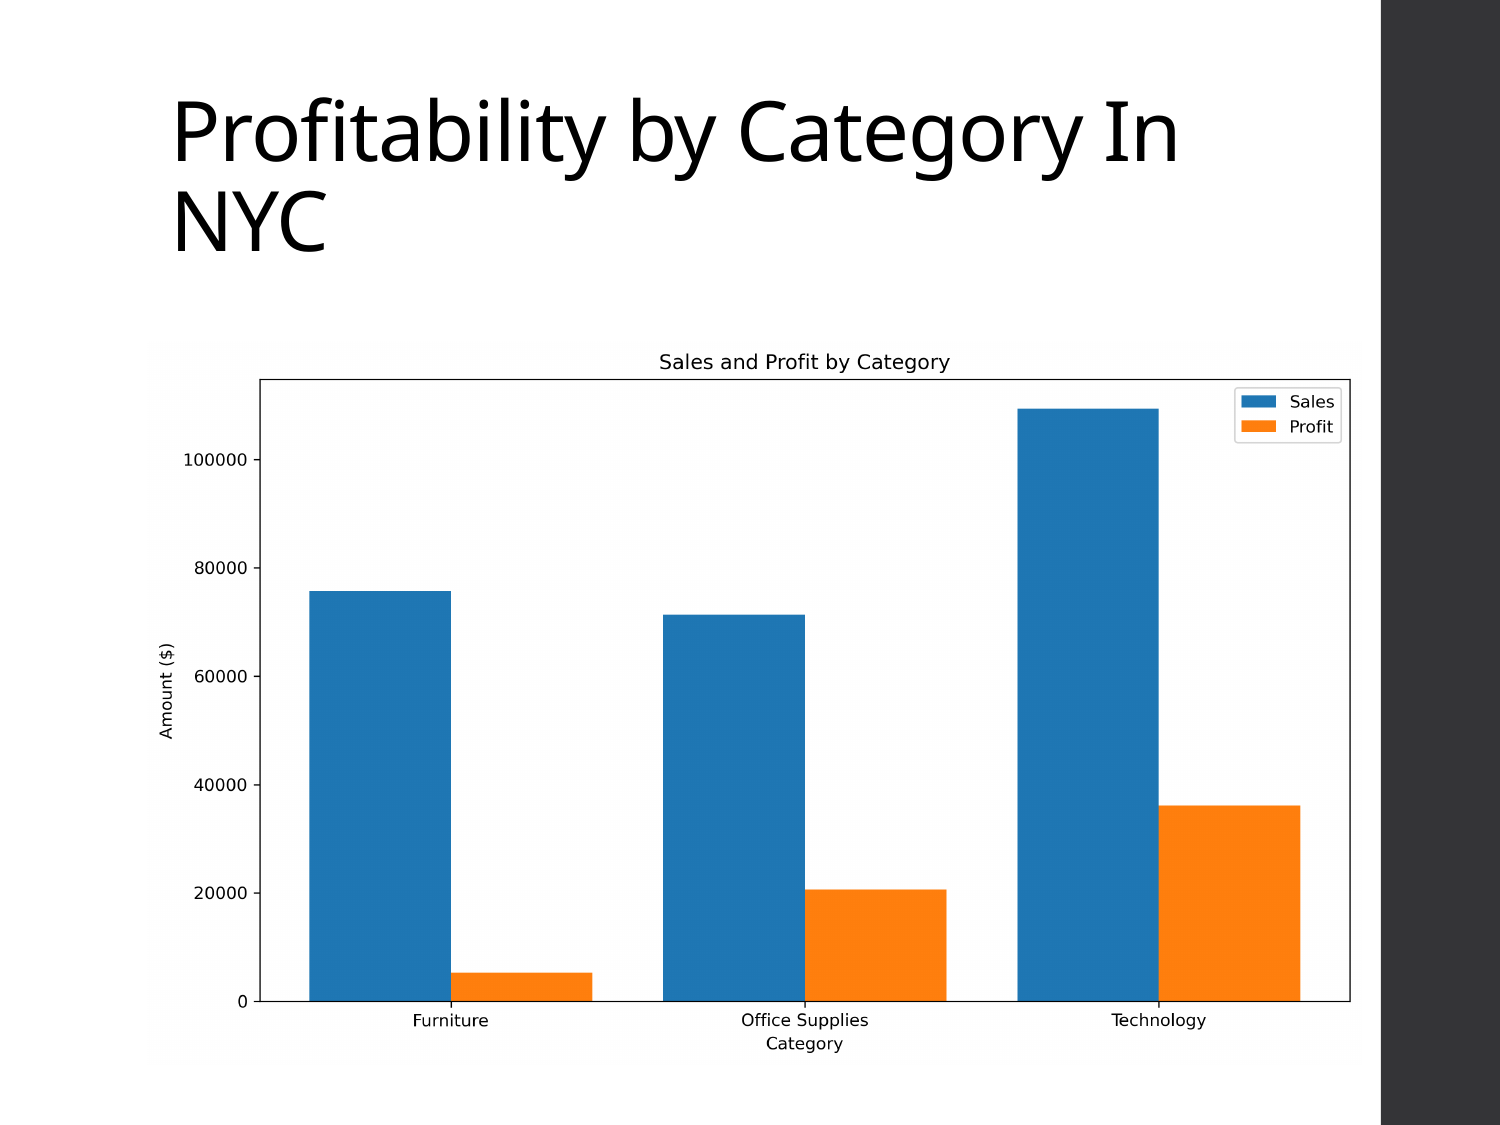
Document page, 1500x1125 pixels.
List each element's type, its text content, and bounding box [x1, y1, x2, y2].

title Profitability by Category In NYC [155, 60, 1348, 278]
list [147, 341, 1362, 1066]
